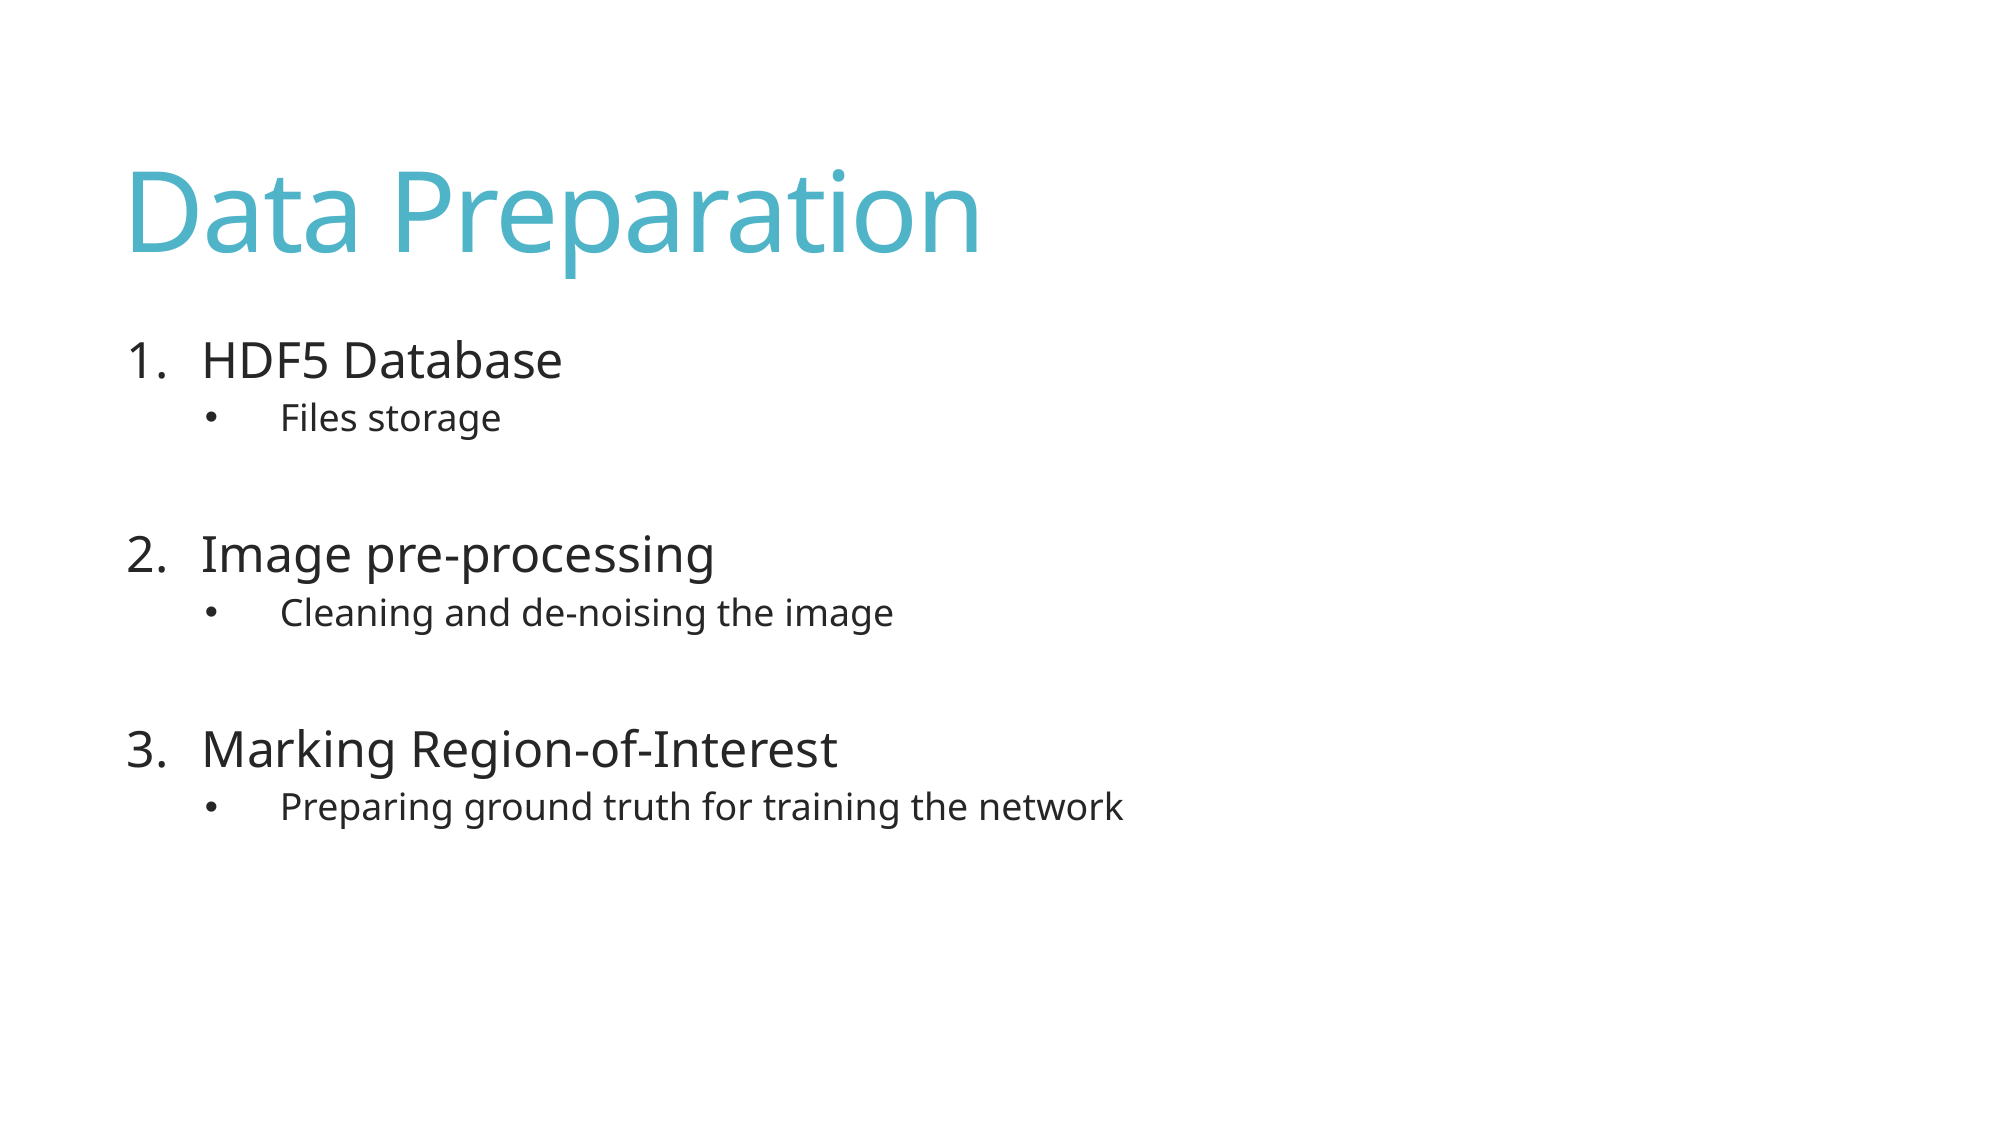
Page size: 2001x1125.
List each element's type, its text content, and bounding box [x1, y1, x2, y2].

list HDF5 Database Files storage Image pre-processing Cleaning and de-noising the image Marking Region-of-Interest Preparing ground truth for training the network [111, 329, 1876, 948]
title Data Preparation [107, 81, 1875, 354]
